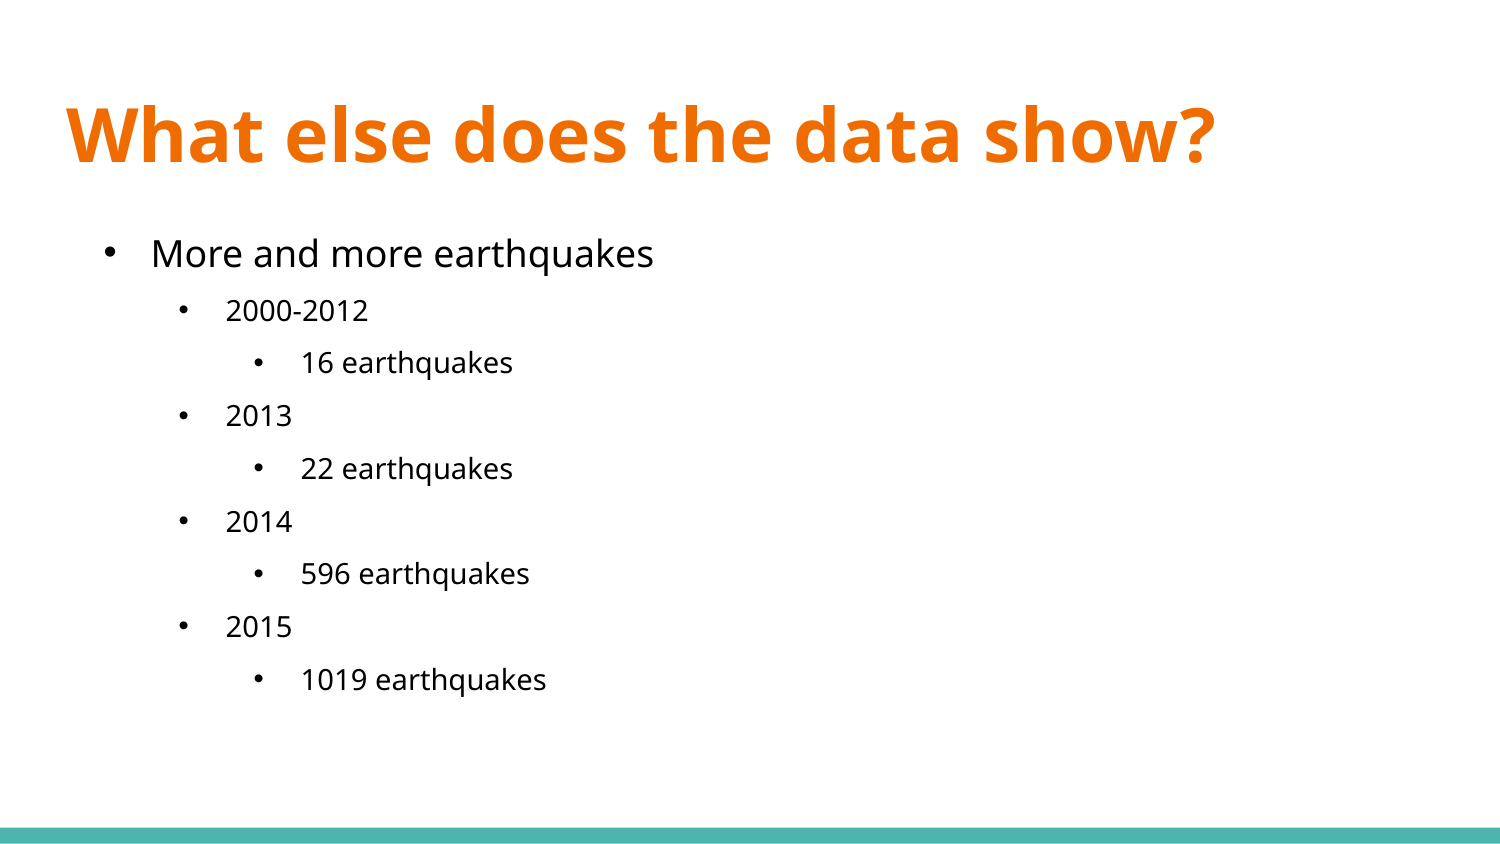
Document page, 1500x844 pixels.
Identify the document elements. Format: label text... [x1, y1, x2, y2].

list More and more earthquakes 2000-2012 16 earthquakes 2013 22 earthquakes 2014 596 earthquakes 2015 1019 earthquakes [51, 207, 1449, 750]
title What else does the data show? [51, 72, 1449, 189]
